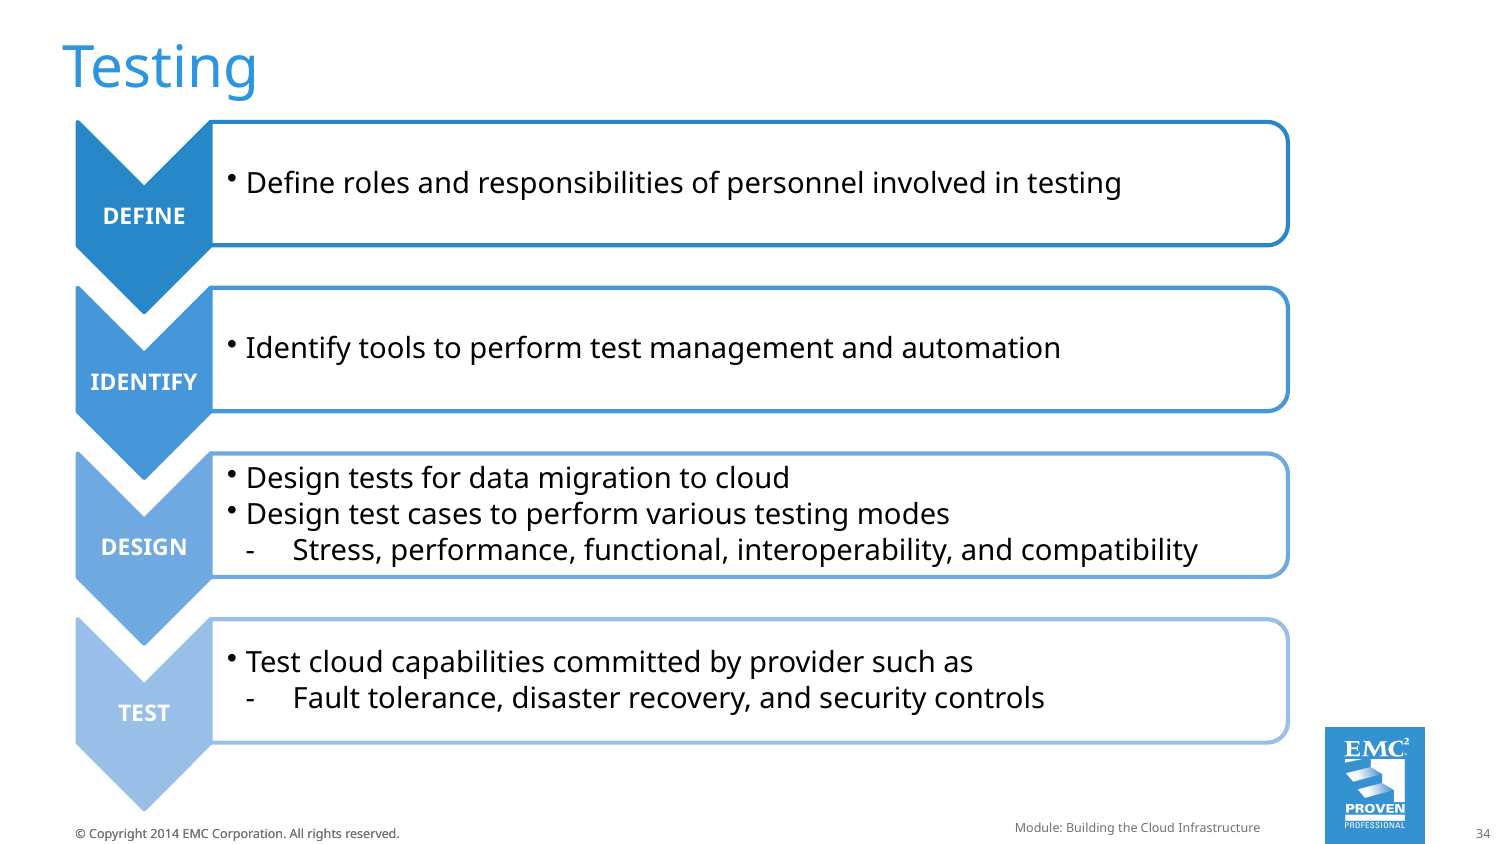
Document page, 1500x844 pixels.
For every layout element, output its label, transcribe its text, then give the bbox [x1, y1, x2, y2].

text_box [77, 121, 1289, 810]
picture [1325, 727, 1425, 844]
footer Module: Building the Cloud Infrastructure [425, 818, 1275, 835]
title Testing [62, 37, 1450, 113]
